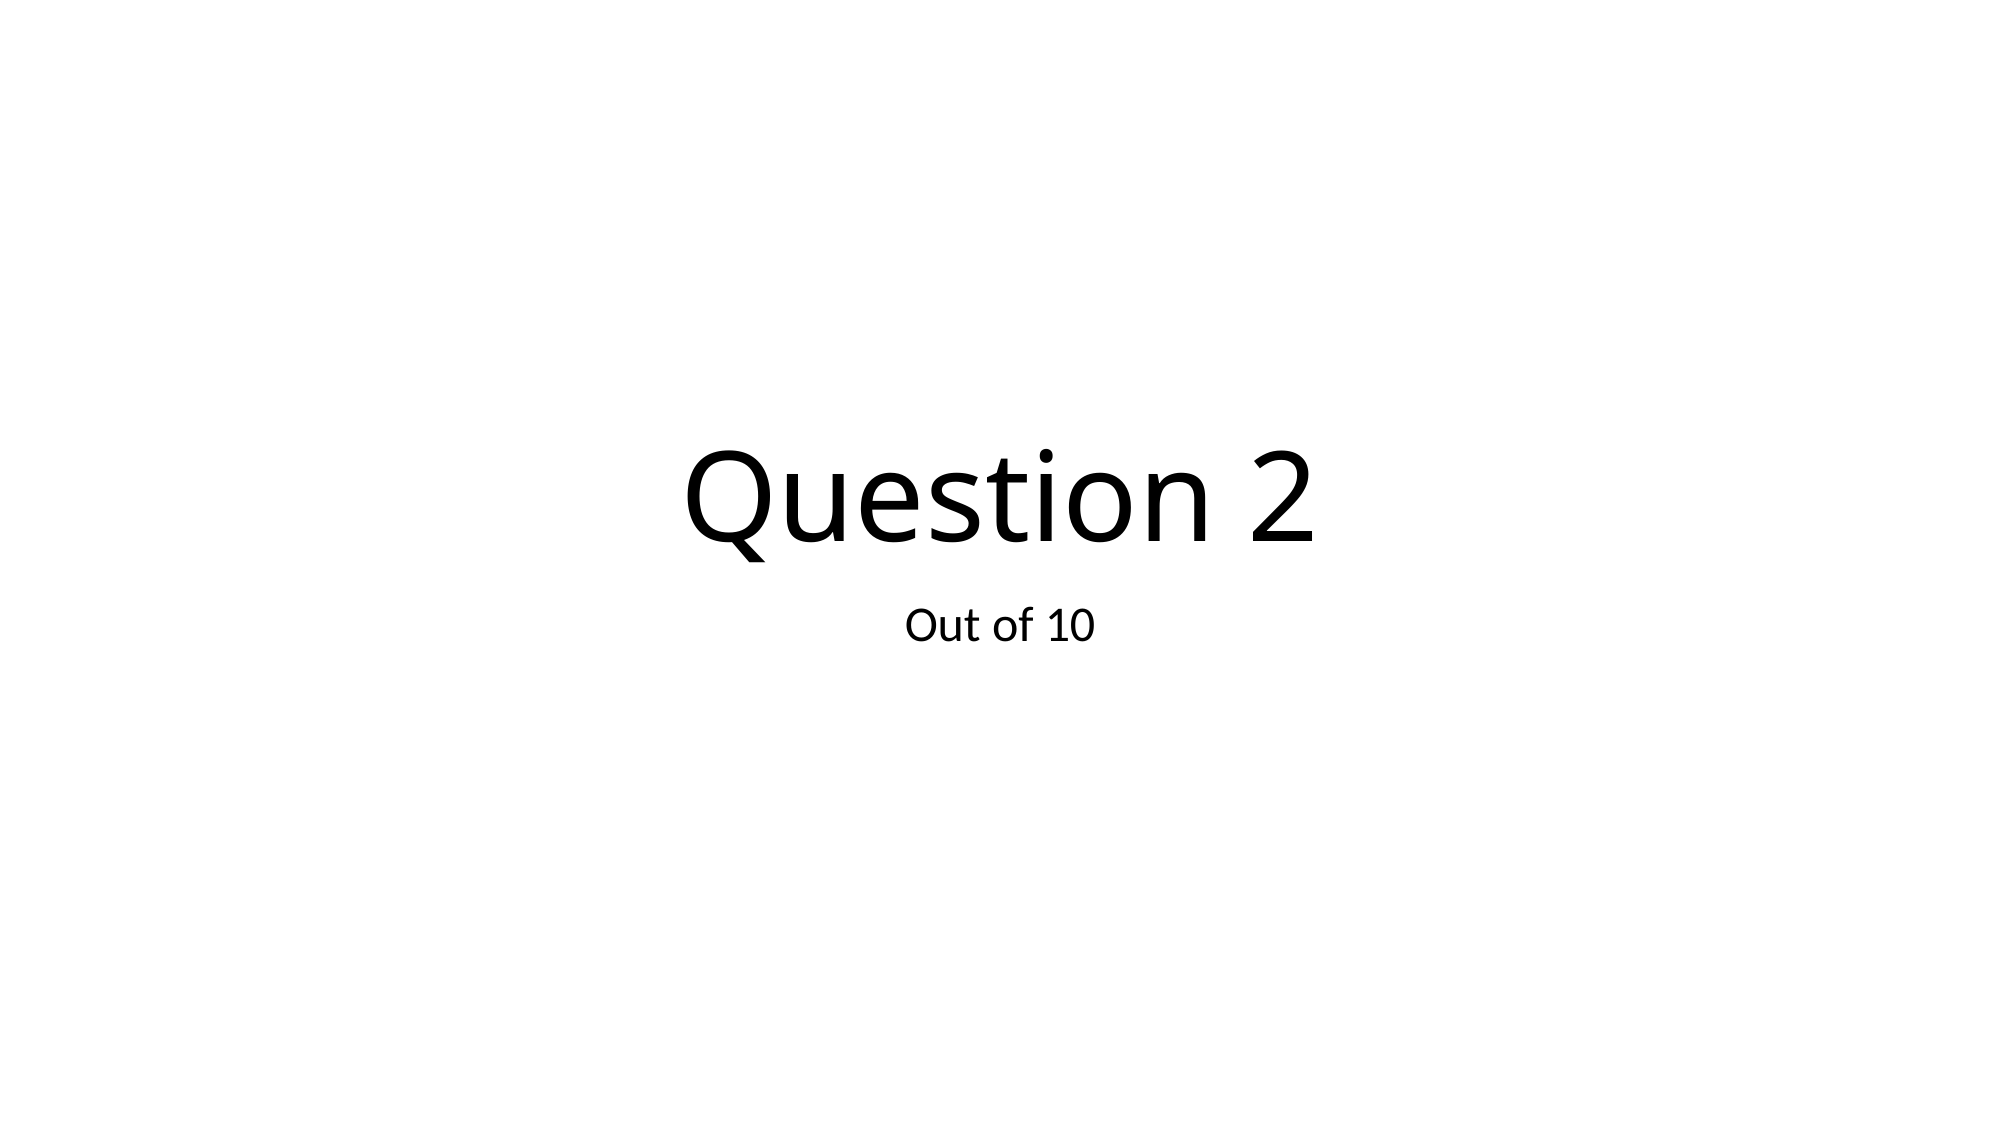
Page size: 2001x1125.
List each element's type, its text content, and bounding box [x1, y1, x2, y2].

title Question 2 [249, 184, 1750, 576]
subtitle Out of 10 [249, 590, 1750, 863]
